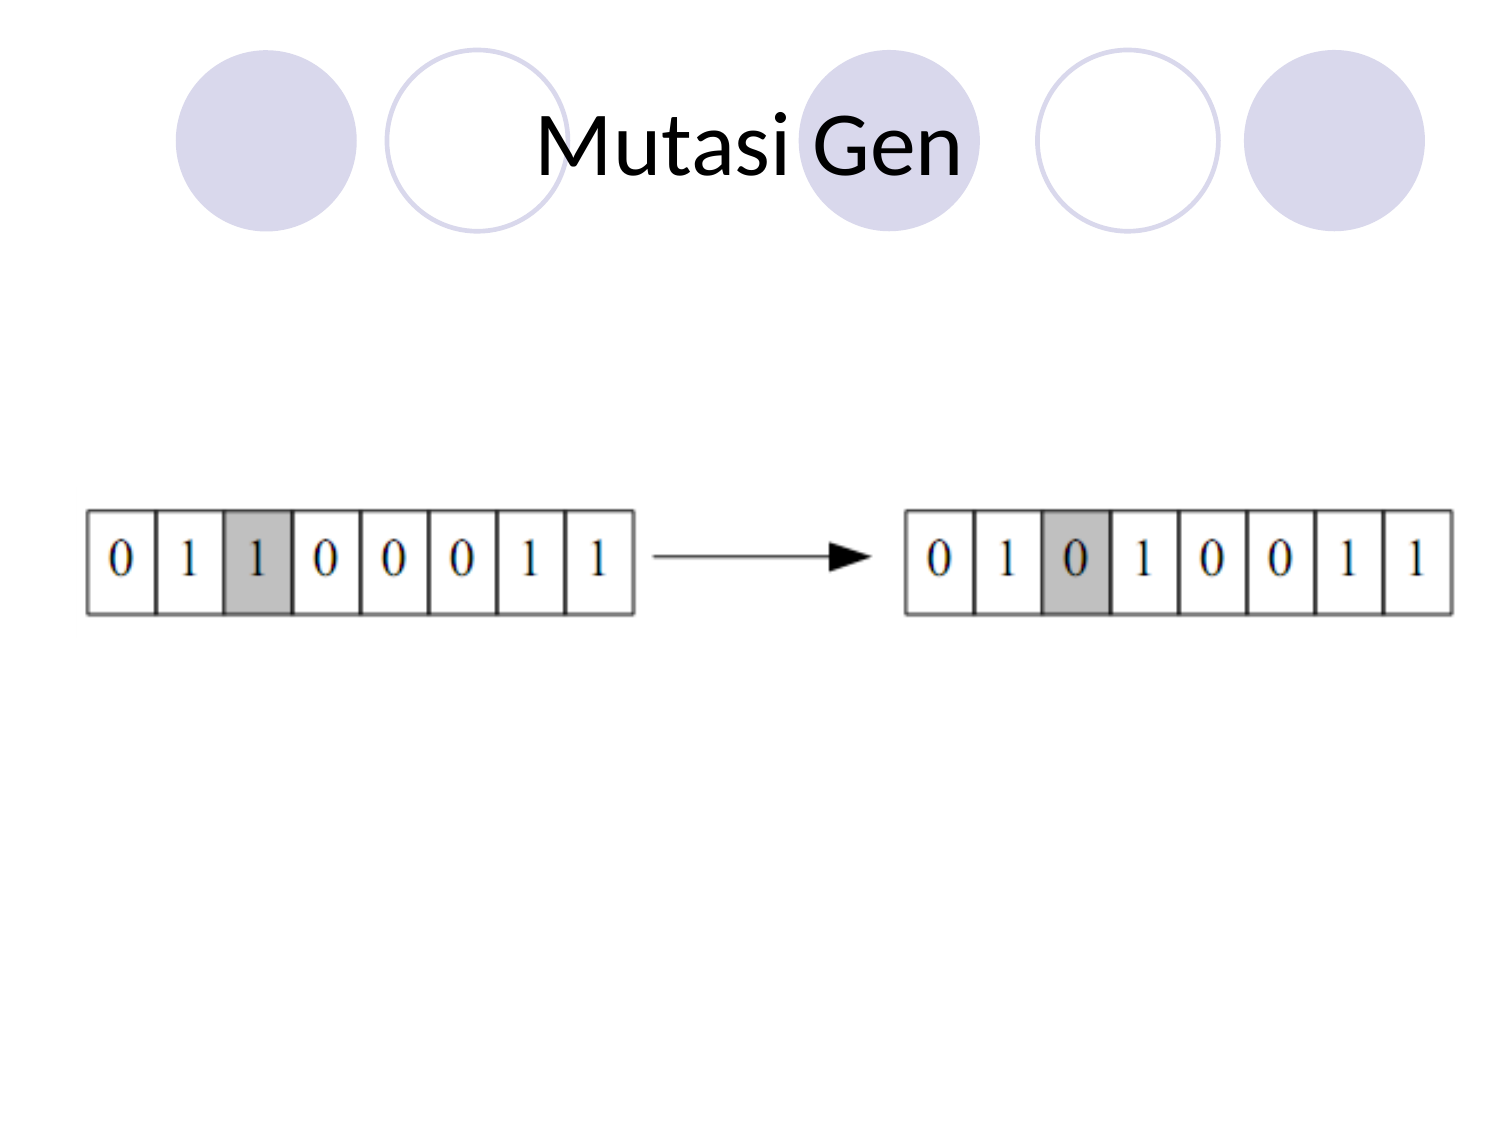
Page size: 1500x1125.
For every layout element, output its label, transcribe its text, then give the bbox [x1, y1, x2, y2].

picture [74, 487, 1467, 638]
text_box Mutasi Gen [74, 45, 1425, 233]
